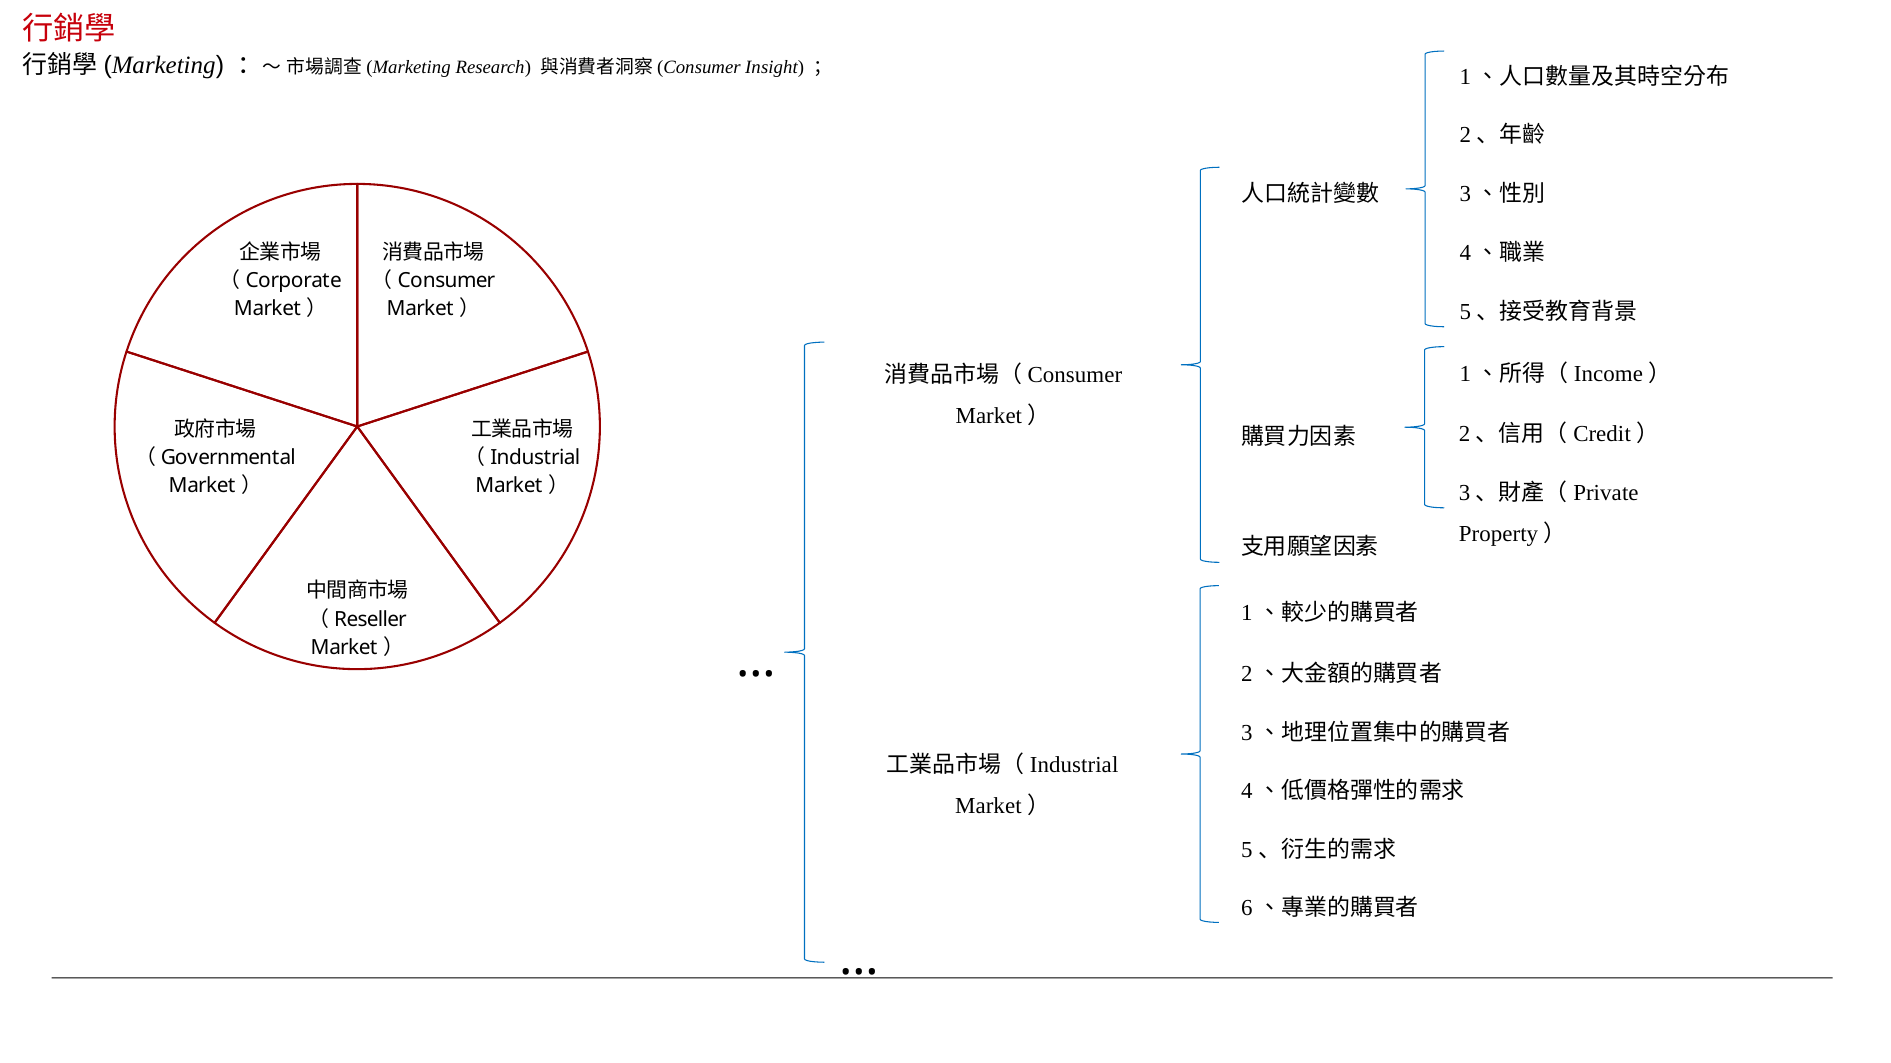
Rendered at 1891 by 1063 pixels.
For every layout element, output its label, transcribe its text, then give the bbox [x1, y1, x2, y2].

text_box 行銷學 [7, 9, 1134, 39]
text_box 5、衍生的需求 [1226, 813, 1527, 870]
text_box [785, 341, 825, 964]
text_box [1180, 584, 1219, 924]
text_box 行銷學(Marketing) ：～ 市場調查(Marketing Research) 與消費者洞察(Consumer Insight) ； [7, 39, 1267, 87]
text_box 2、大金額的購買者 [1226, 637, 1527, 694]
text_box [1404, 345, 1445, 509]
text_box 購買力因素 [1226, 400, 1412, 457]
text_box … [824, 887, 1181, 992]
text_box 6、專業的購買者 [1226, 870, 1527, 927]
text_box 1、較少的購買者 [1226, 576, 1527, 633]
text_box [1180, 166, 1220, 564]
text_box 工業品市場（Industrial Market） [825, 728, 1181, 826]
text_box 消費品市場（Consumer Market） [824, 338, 1182, 436]
chart [30, 152, 684, 680]
text_box 3、財產（Private Property） [1444, 456, 1745, 554]
text_box 4、職業 [1444, 216, 1745, 273]
text_box 2、年齡 [1444, 98, 1745, 155]
text_box 人口統計變數 [1226, 157, 1413, 214]
text_box 3、地理位置集中的購買者 [1226, 696, 1527, 752]
text_box 3、性別 [1444, 157, 1745, 214]
text_box … [721, 588, 785, 694]
text_box 5、接受教育背景 [1444, 275, 1745, 332]
text_box 1、所得（Income） [1444, 337, 1745, 394]
text_box 4、低價格彈性的需求 [1226, 754, 1527, 811]
text_box 2、信用（Credit） [1444, 397, 1745, 454]
text_box 1、人口數量及其時空分布 [1444, 40, 1745, 97]
text_box 支用願望因素 [1226, 510, 1412, 567]
text_box [1405, 50, 1445, 328]
